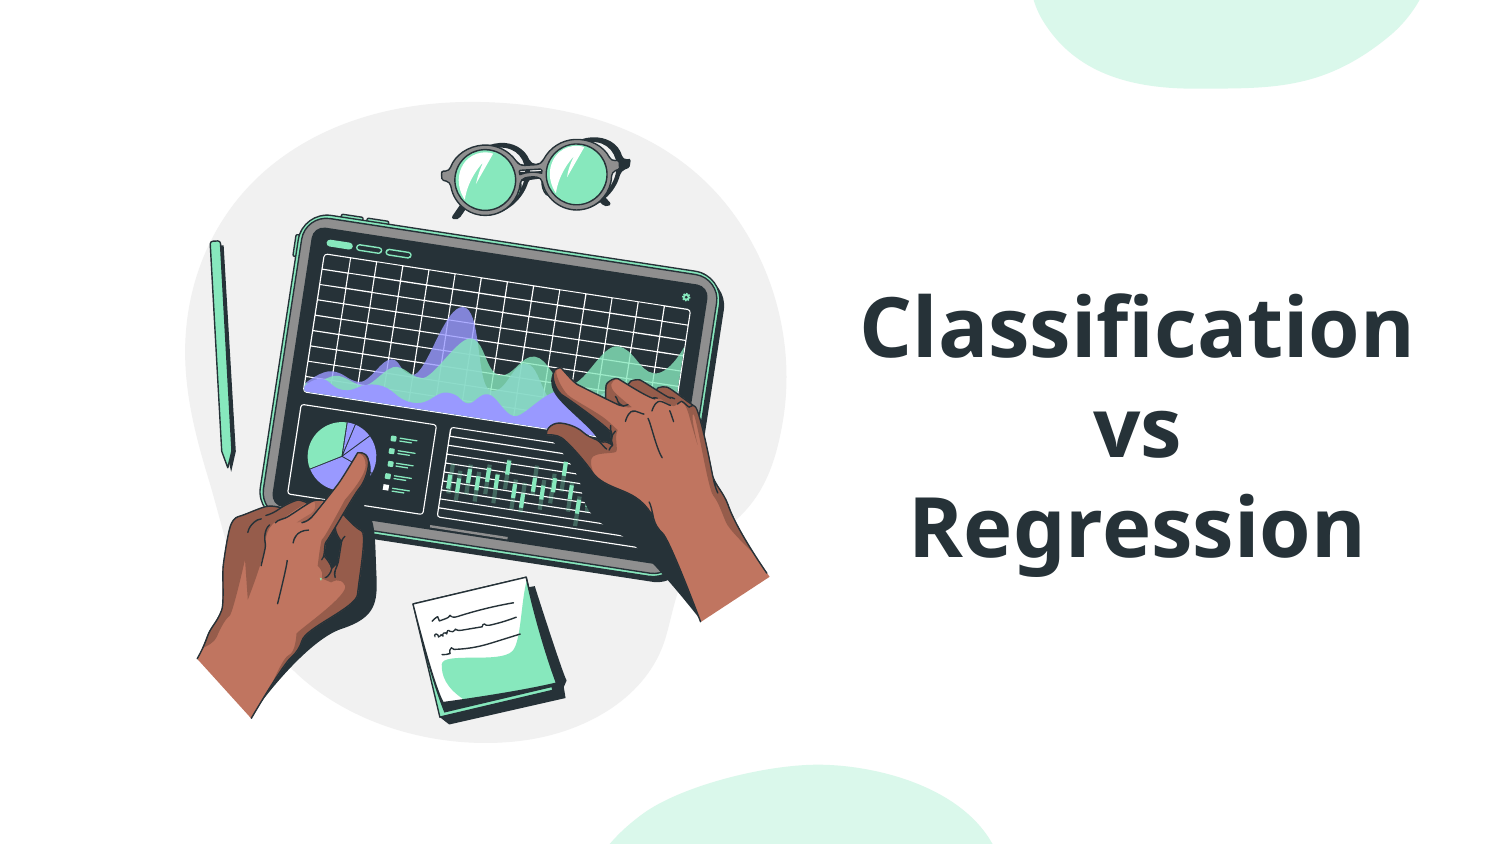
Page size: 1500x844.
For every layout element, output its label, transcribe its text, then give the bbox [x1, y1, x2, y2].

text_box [183, 100, 786, 743]
title Classification vs Regression [816, 254, 1459, 590]
